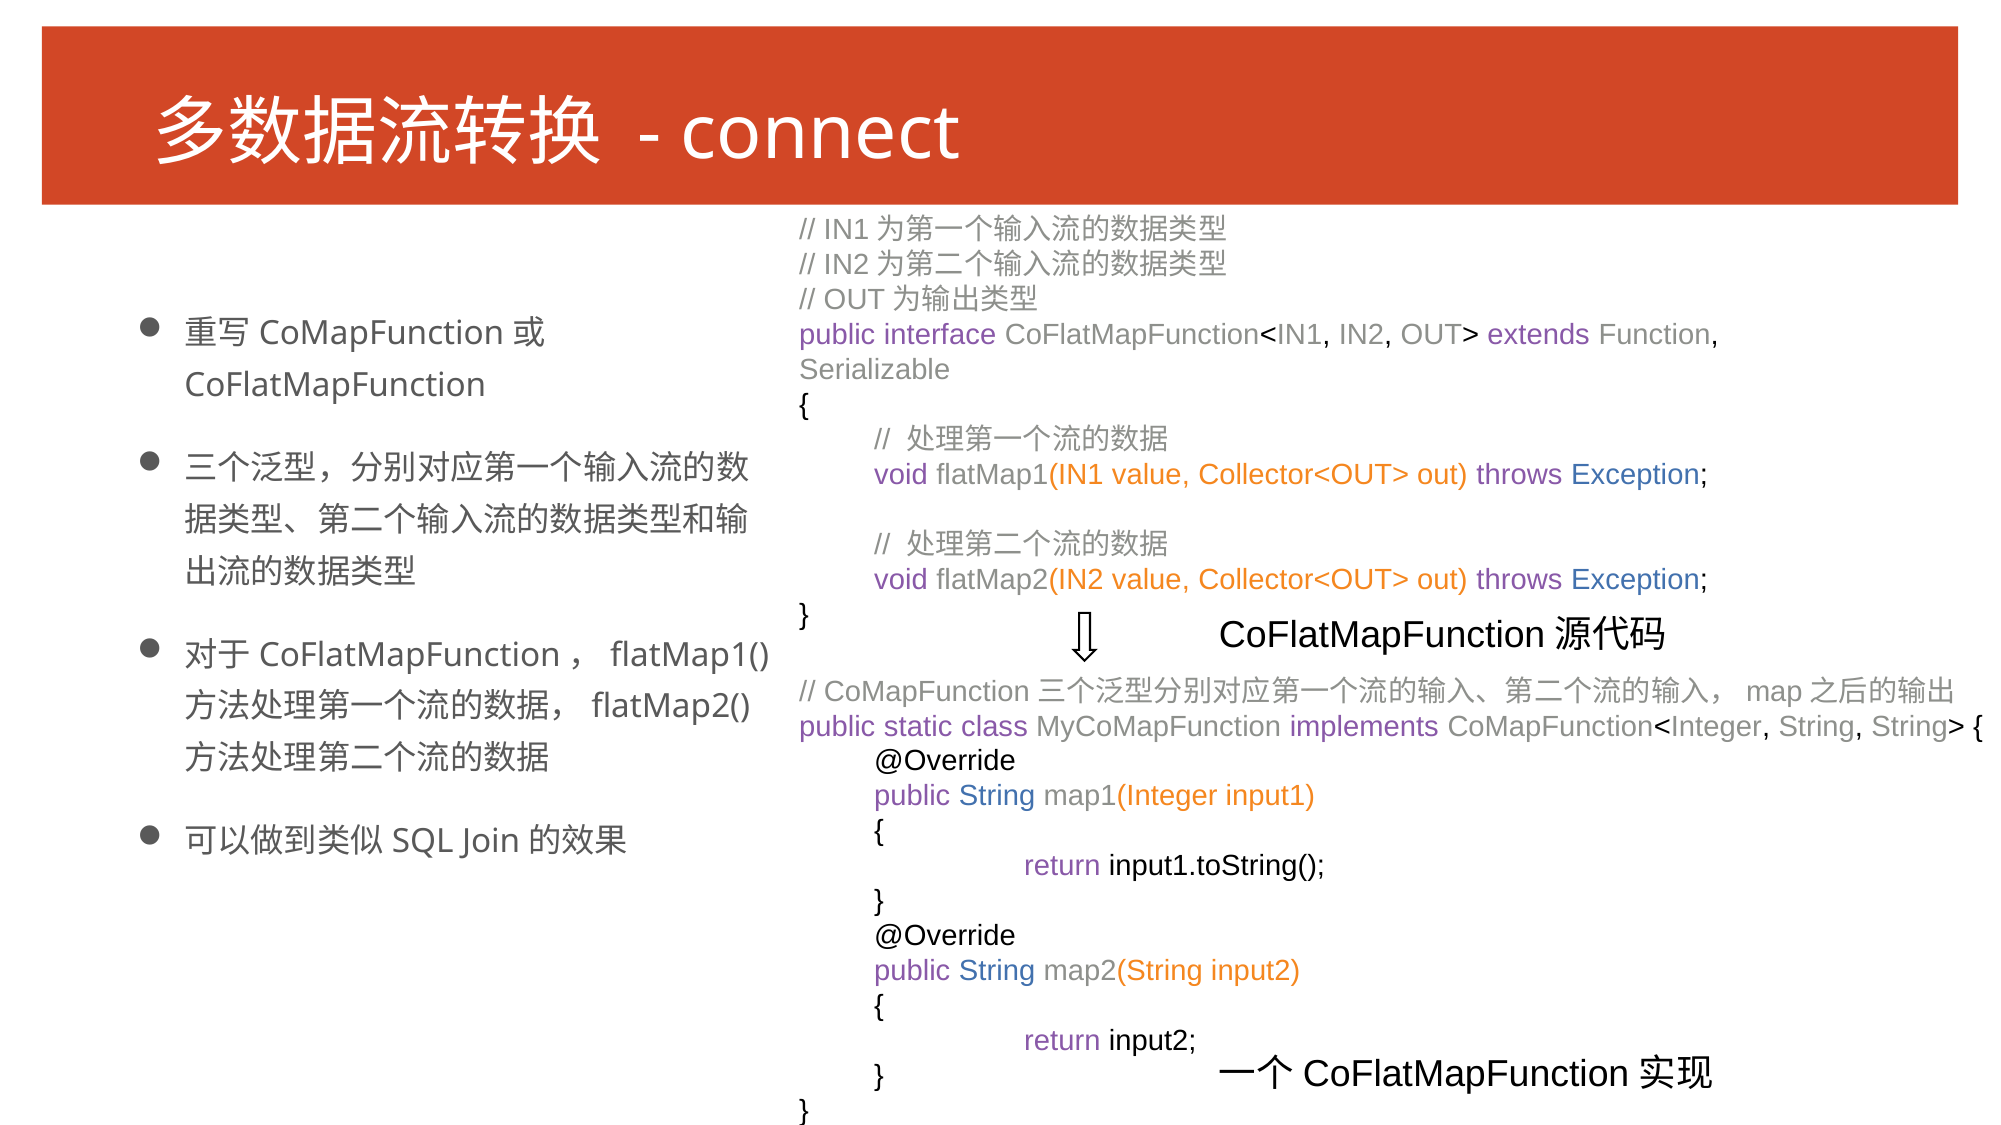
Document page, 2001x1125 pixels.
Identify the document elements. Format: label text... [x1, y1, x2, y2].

text_box 一个CoFlatMapFunction实现 [1204, 1041, 1836, 1102]
title 多数据流转换 - connect [137, 50, 1901, 181]
text_box // CoMapFunction三个泛型分别对应第一个流的输入、第二个流的输入，map之后的输出 public static class MyCoMapFunction implements CoMapFunction<Integer, String, String> { @Override public String map1(Integer input1) { return input1.toString(); } @Override public String map2(String input2) { return input2; } } [784, 664, 2000, 1125]
text_box [1071, 611, 1098, 663]
text_box // IN1为第一个输入流的数据类型 // IN2为第二个输入流的数据类型 // OUT为输出类型 public interface CoFlatMapFunction<IN1, IN2, OUT> extends Function, Serializable { // 处理第一个流的数据 void flatMap1(IN1 value, Collector<OUT> out) throws Exception; // 处理第二个流的数据 void flatMap2(IN2 value, Collector<OUT> out) throws Exception; } [784, 203, 1785, 638]
text_box CoFlatMapFunction源代码 [1204, 602, 1836, 663]
list 重写CoMapFunction或CoFlatMapFunction 三个泛型，分别对应第一个输入流的数据类型、第二个输入流的数据类型和输出流的数据类型 对于CoFlatMapFunction，flatMap1()方法处理第一个流的数据，flatMap2()方法处理第二个流的数据 可以做到类似SQL Join的效果 [137, 299, 776, 1014]
